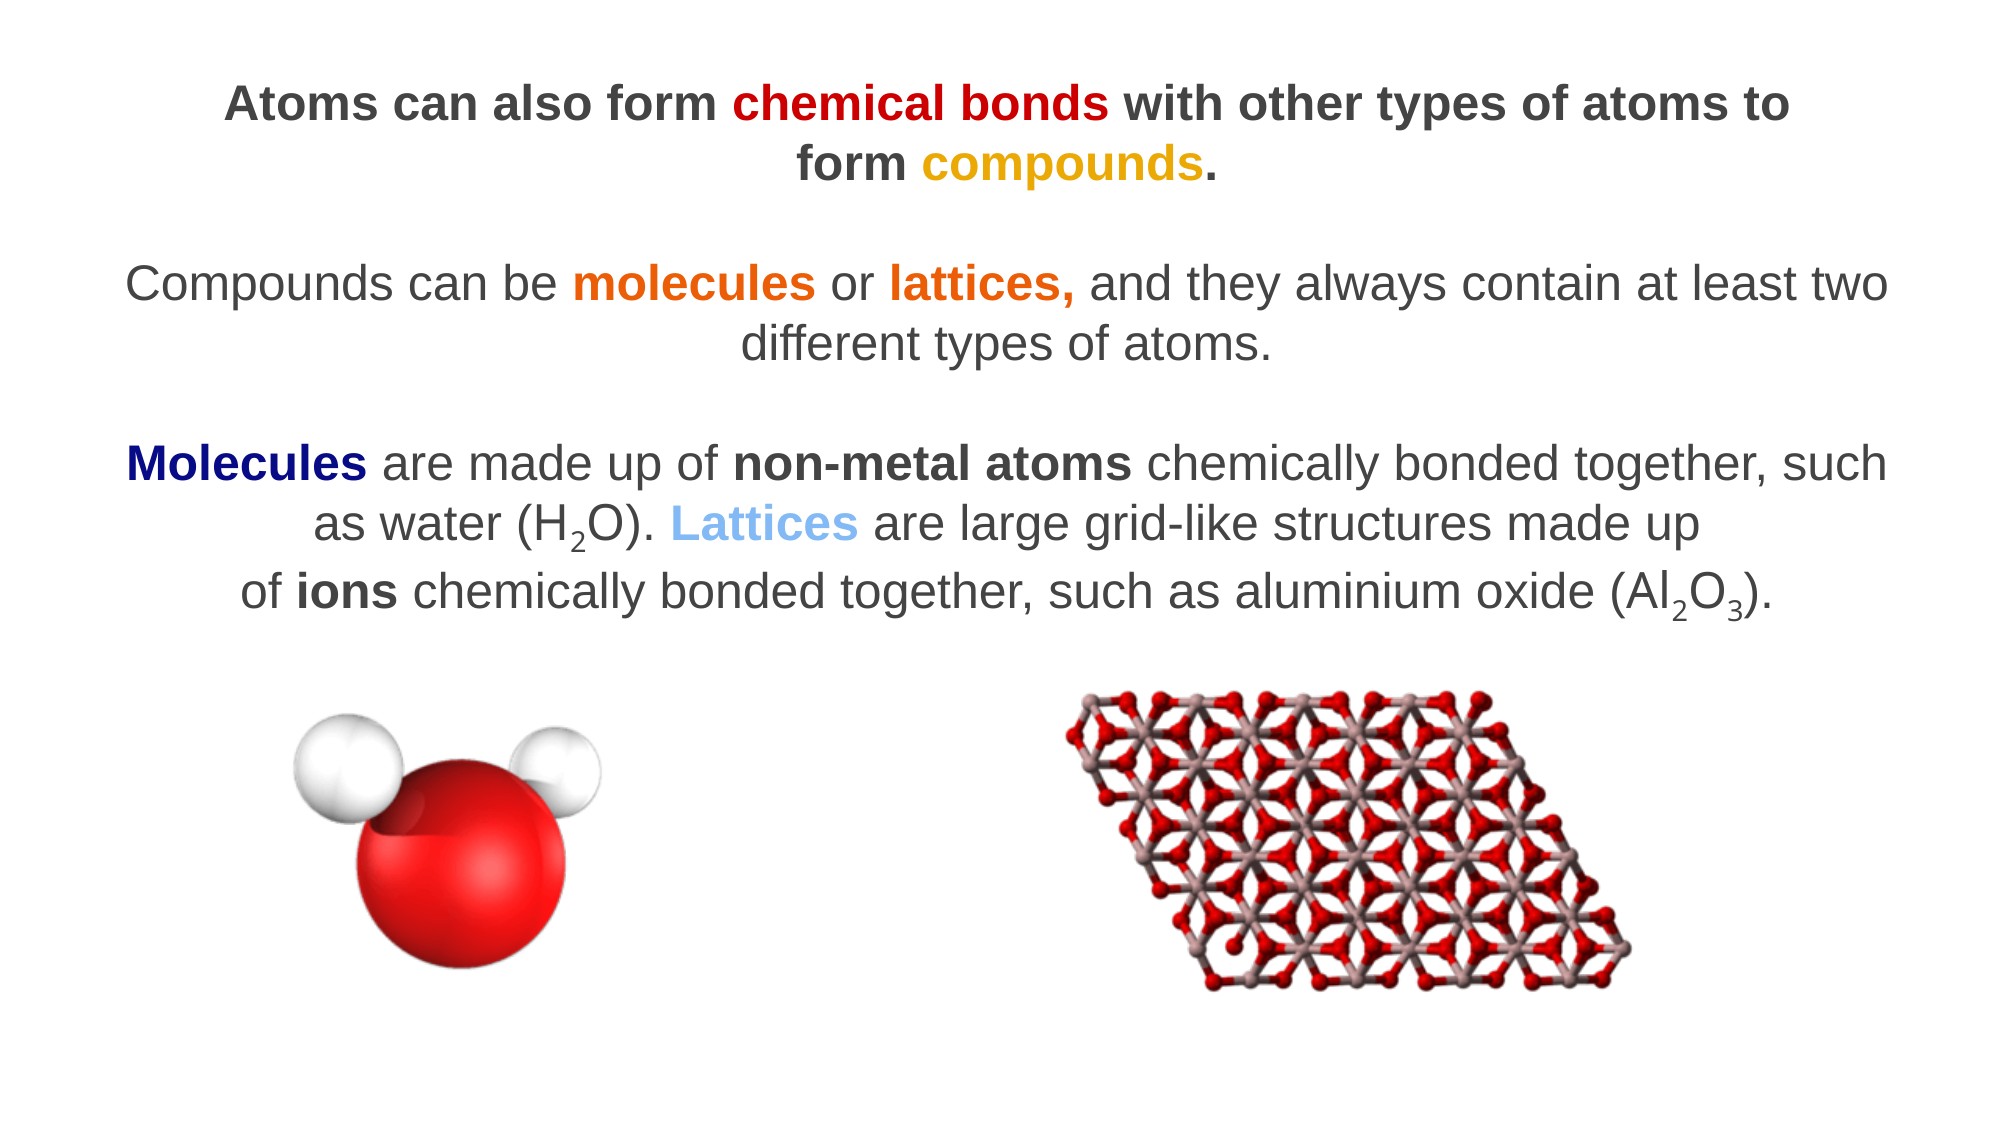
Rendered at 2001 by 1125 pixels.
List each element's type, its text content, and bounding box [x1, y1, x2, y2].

text_box Atoms can also form chemical bonds with other types of atoms to form compounds. Compounds can be molecules or lattices, and they always contain at least two different types of atoms. Molecules are made up of non-metal atoms chemically bonded together, such as water (H2​O). Lattices are large grid-like structures made up of ions chemically bonded together, such as aluminium oxide (Al2​O3​). [91, 63, 1923, 635]
picture [292, 712, 605, 971]
picture [1037, 663, 1660, 1020]
